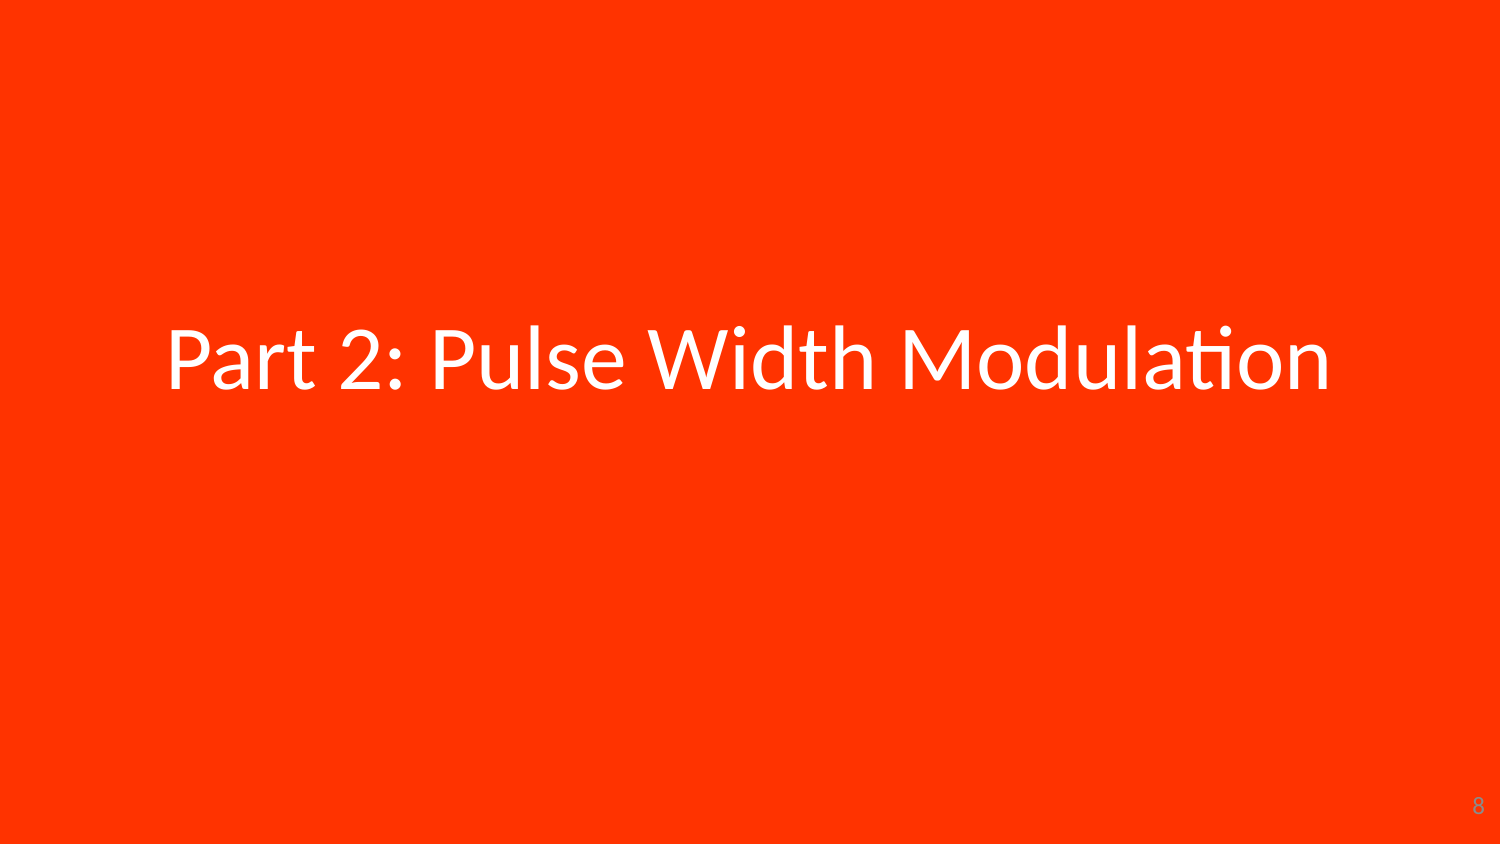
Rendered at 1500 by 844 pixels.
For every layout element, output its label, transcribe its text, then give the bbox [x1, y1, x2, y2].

title Part 2: Pulse Width Modulation [112, 262, 1388, 443]
slide_number 8 [1415, 782, 1500, 828]
